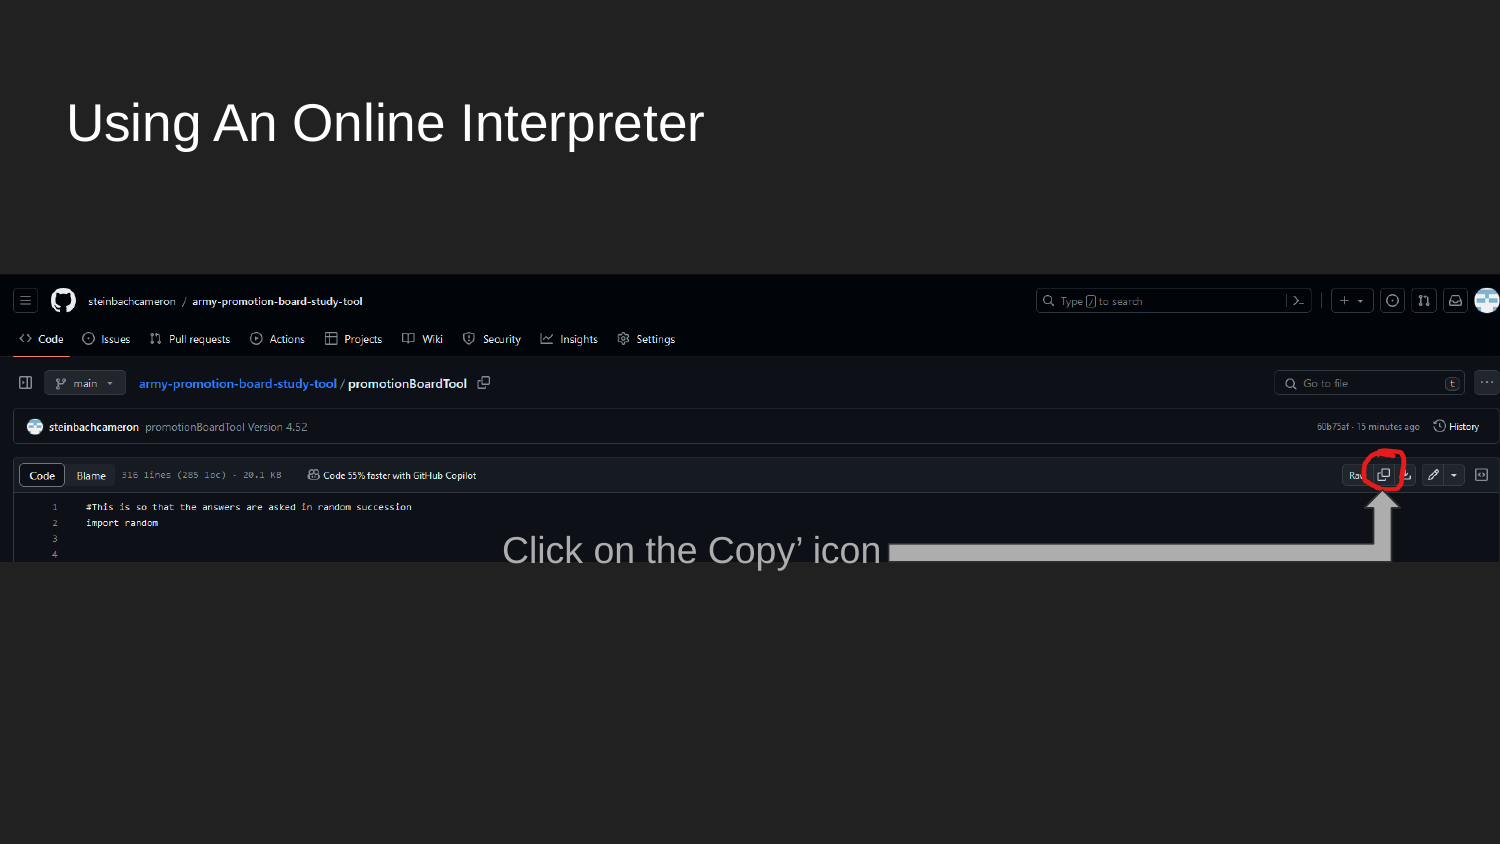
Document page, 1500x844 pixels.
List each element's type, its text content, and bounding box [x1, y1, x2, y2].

title Using An Online Interpreter [51, 72, 1449, 167]
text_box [0, 274, 1500, 570]
